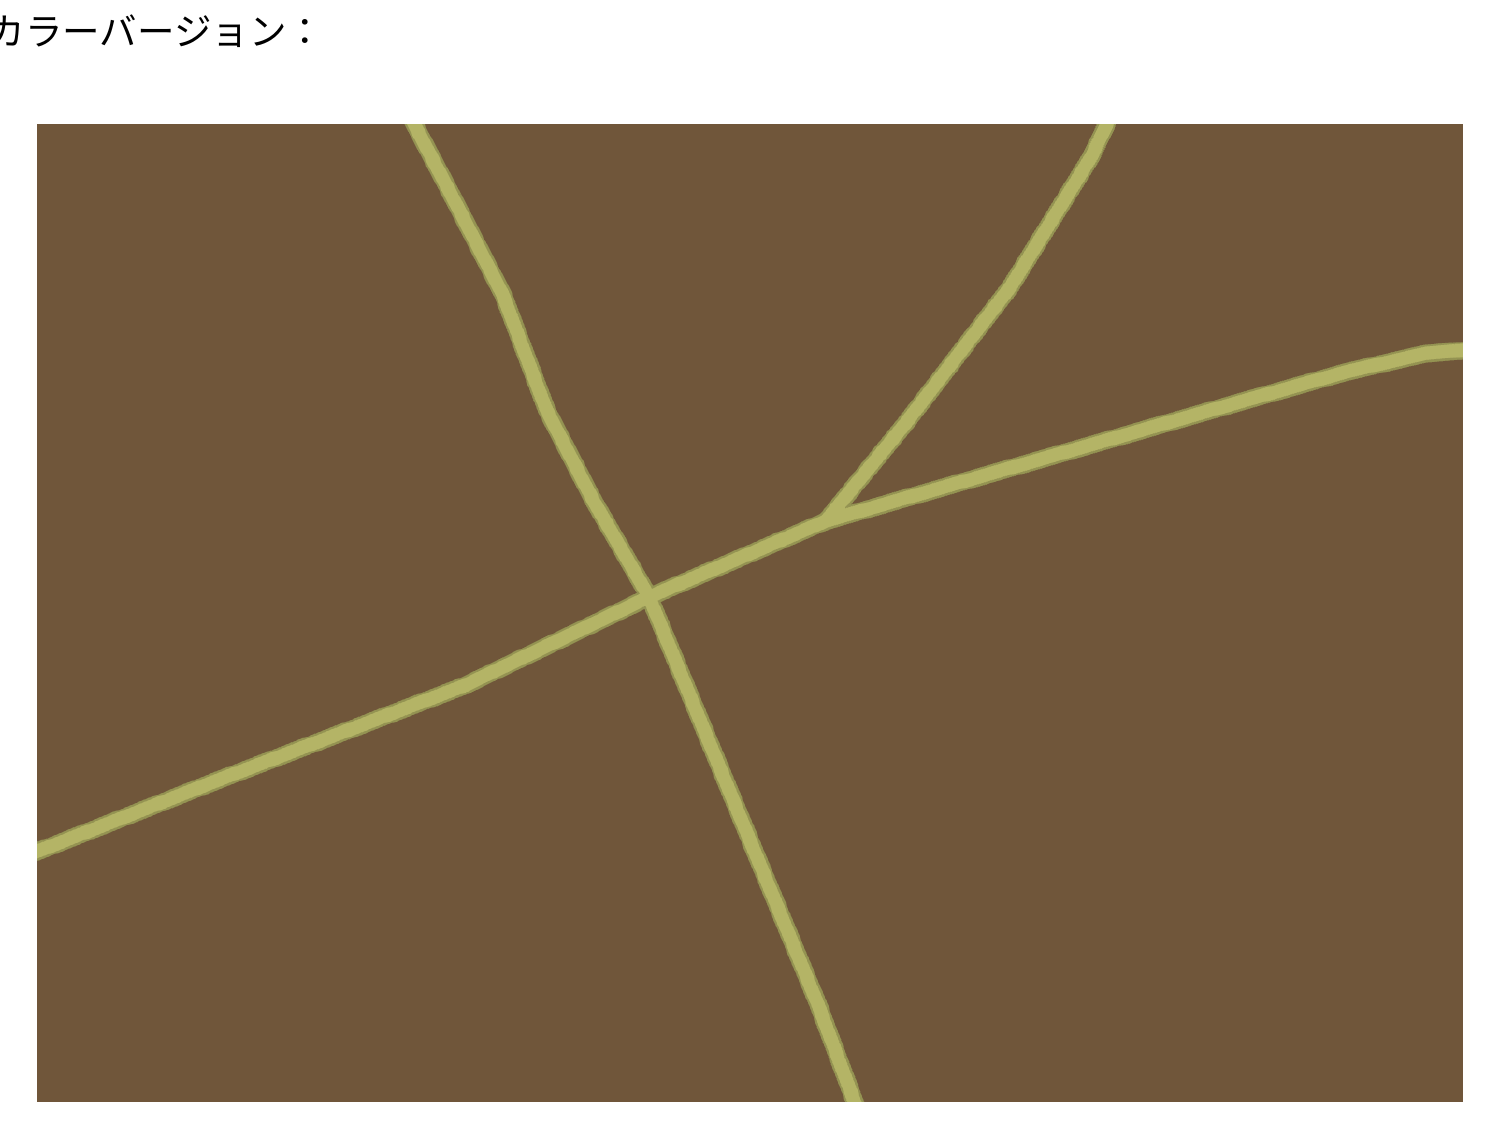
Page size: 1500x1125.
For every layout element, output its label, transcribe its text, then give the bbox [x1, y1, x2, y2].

picture [37, 124, 1463, 1102]
text_box カラーバージョン： [0, 0, 339, 60]
